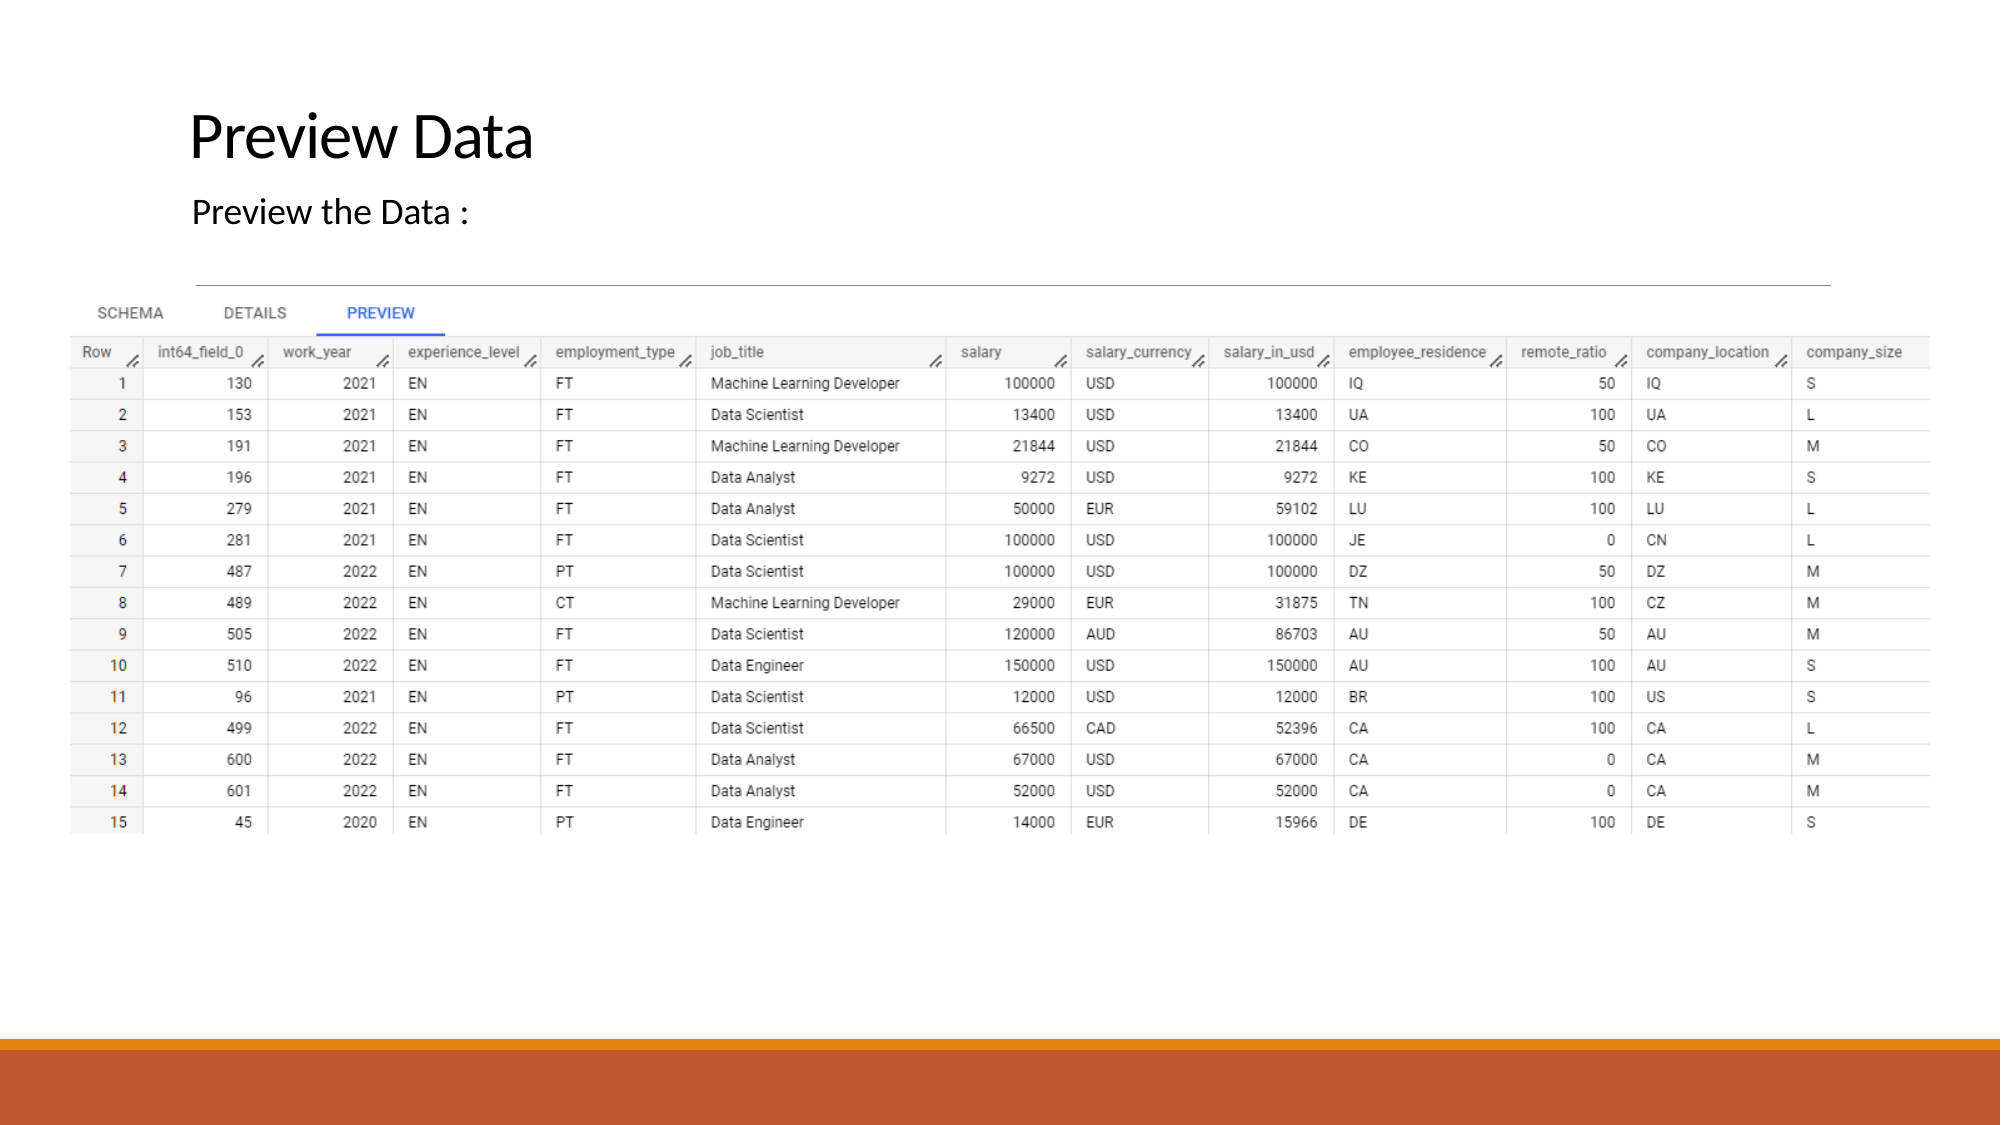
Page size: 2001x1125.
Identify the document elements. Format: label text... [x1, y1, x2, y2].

title Preview Data [174, 55, 1825, 180]
text_box Preview the Data : [177, 180, 485, 240]
picture [69, 291, 1930, 834]
